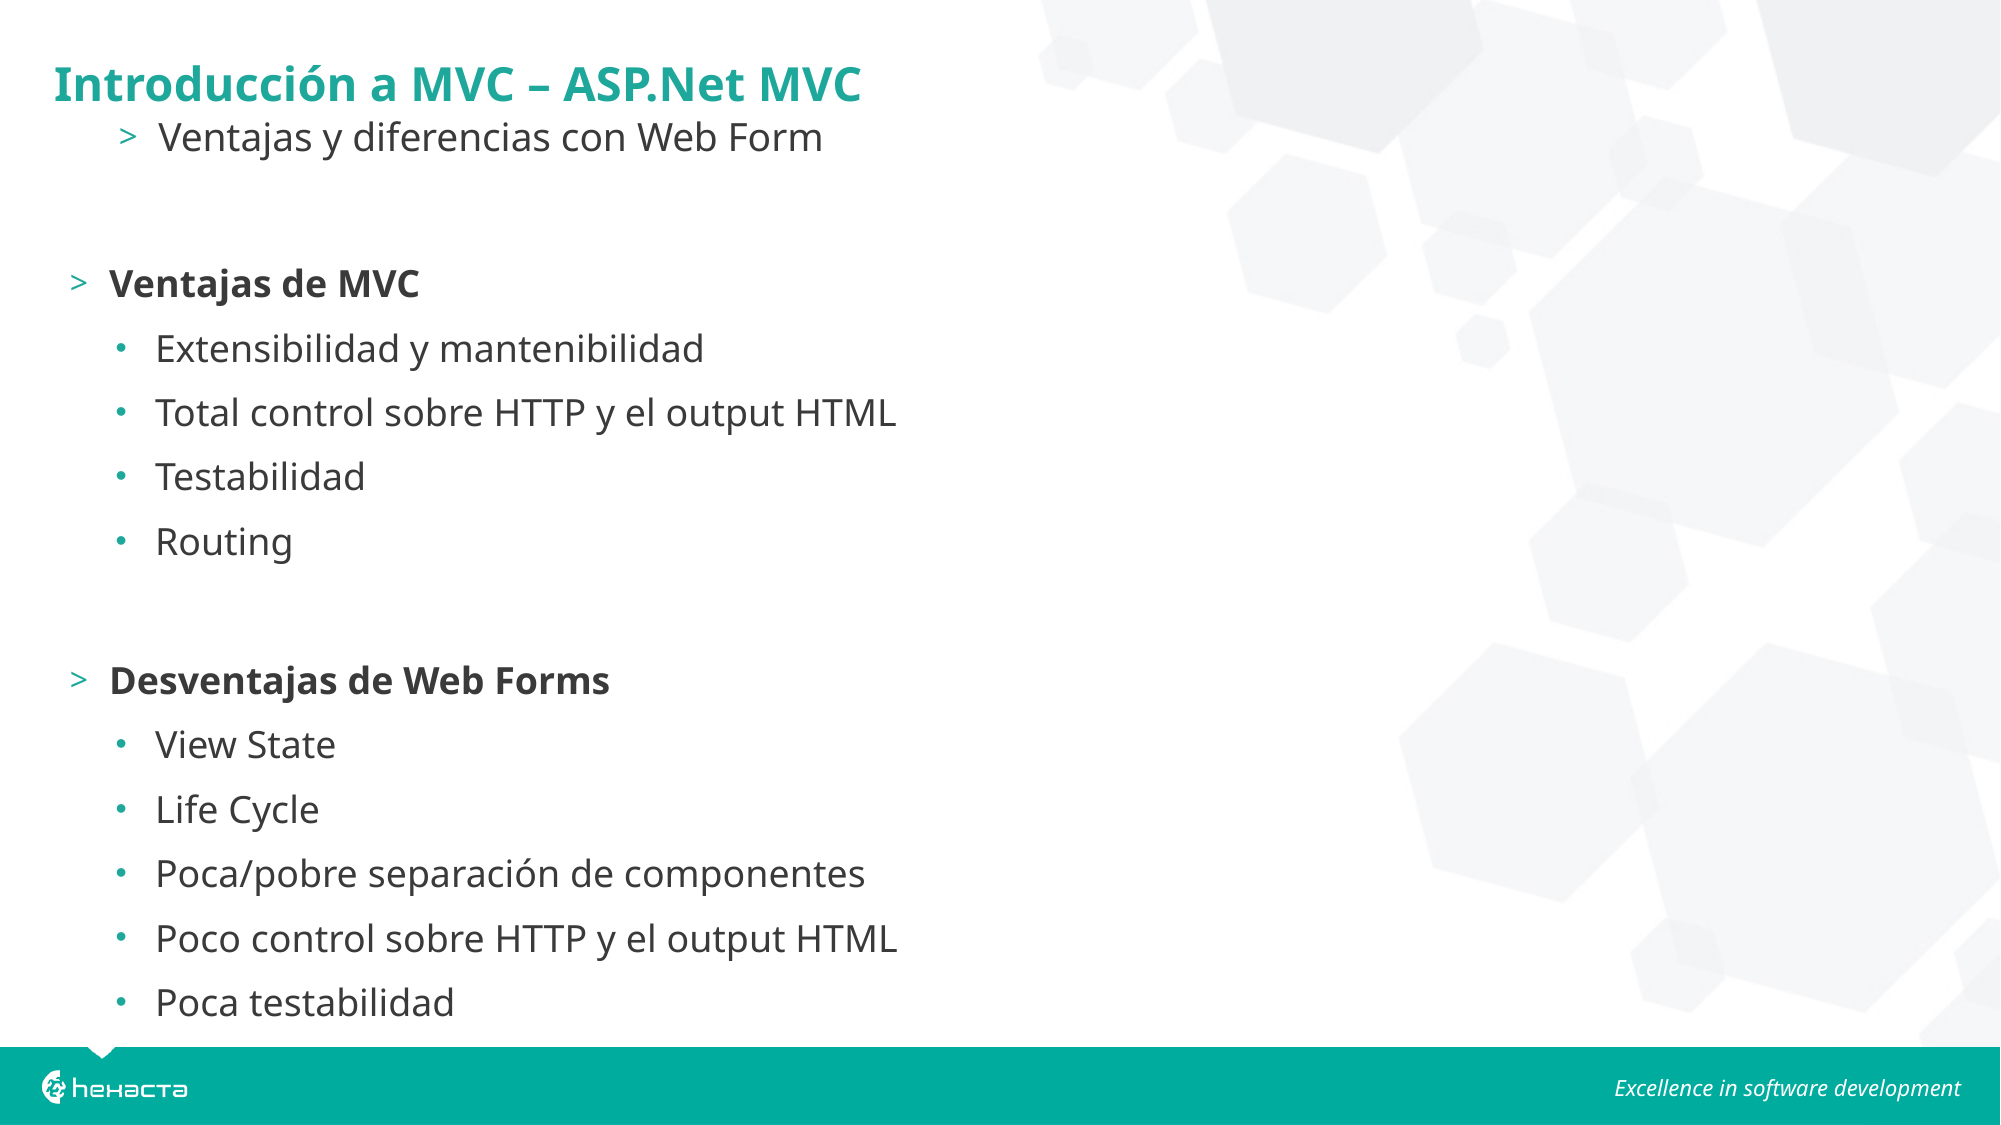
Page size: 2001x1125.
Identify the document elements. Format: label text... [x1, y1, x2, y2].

list Ventajas y diferencias con Web Form [103, 104, 1952, 143]
list Ventajas de MVC Extensibilidad y mantenibilidad Total control sobre HTTP y el output HTML Testabilidad Routing Desventajas de Web Forms View State Life Cycle Poca/pobre separación de componentes Poco control sobre HTTP y el output HTML Poca testabilidad [54, 252, 1947, 1099]
title Introducción a MVC – ASP.Net MVC [39, 46, 1961, 122]
picture [0, 0, 2001, 1125]
